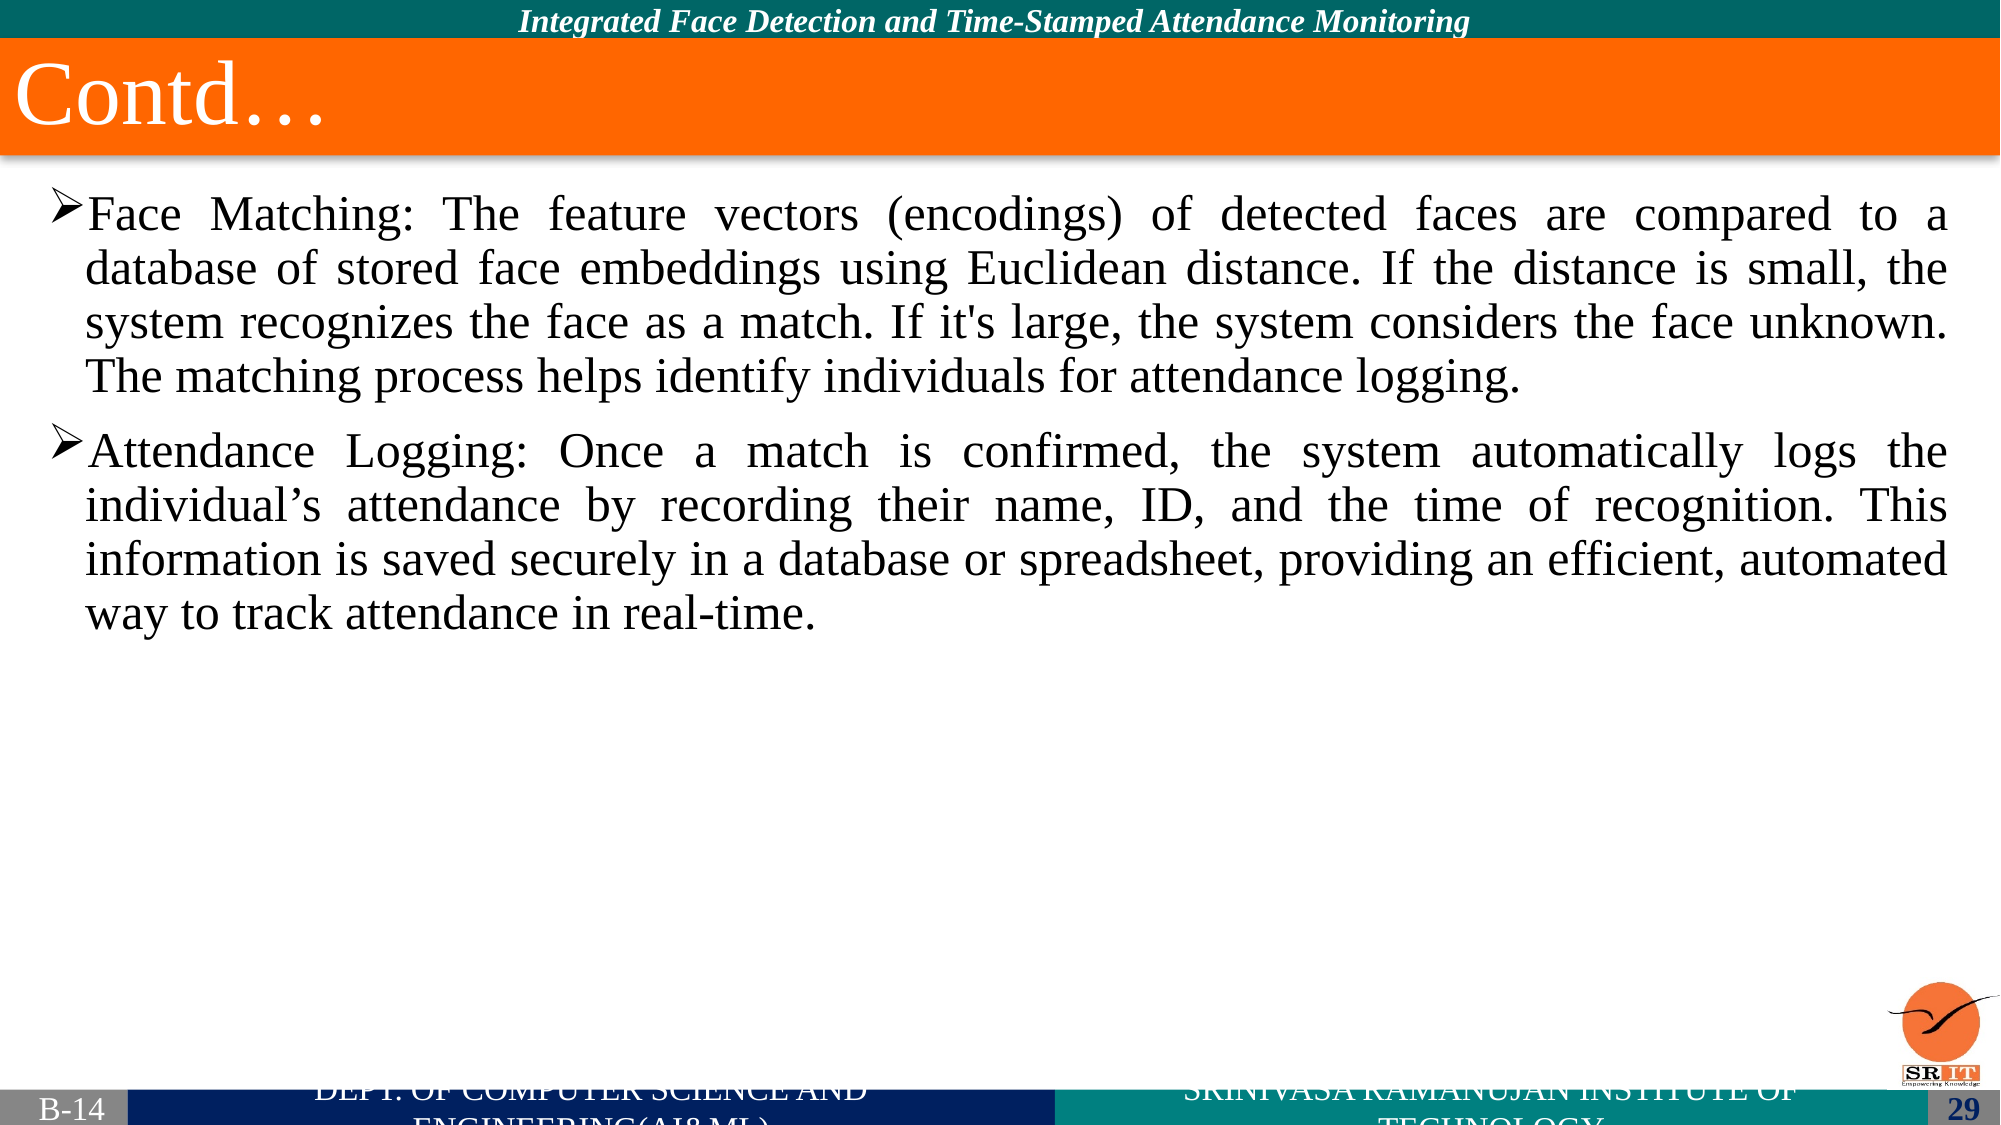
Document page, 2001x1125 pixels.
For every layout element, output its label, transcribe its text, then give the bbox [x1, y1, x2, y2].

picture [1887, 977, 2000, 1090]
list Face Matching: The feature vectors (encodings) of detected faces are compared to a database of stored face embeddings using Euclidean distance. If the distance is small, the system recognizes the face as a match. If it's large, the system considers the face unknown. The matching process helps identify individuals for attendance logging. Attendance Logging: Once a match is confirmed, the system automatically logs the individual’s attendance by recording their name, ID, and the time of recognition. This information is saved securely in a database or spreadsheet, providing an efficient, automated way to track attendance in real-time. [32, 179, 1965, 1065]
title Contd… [0, 38, 2000, 156]
